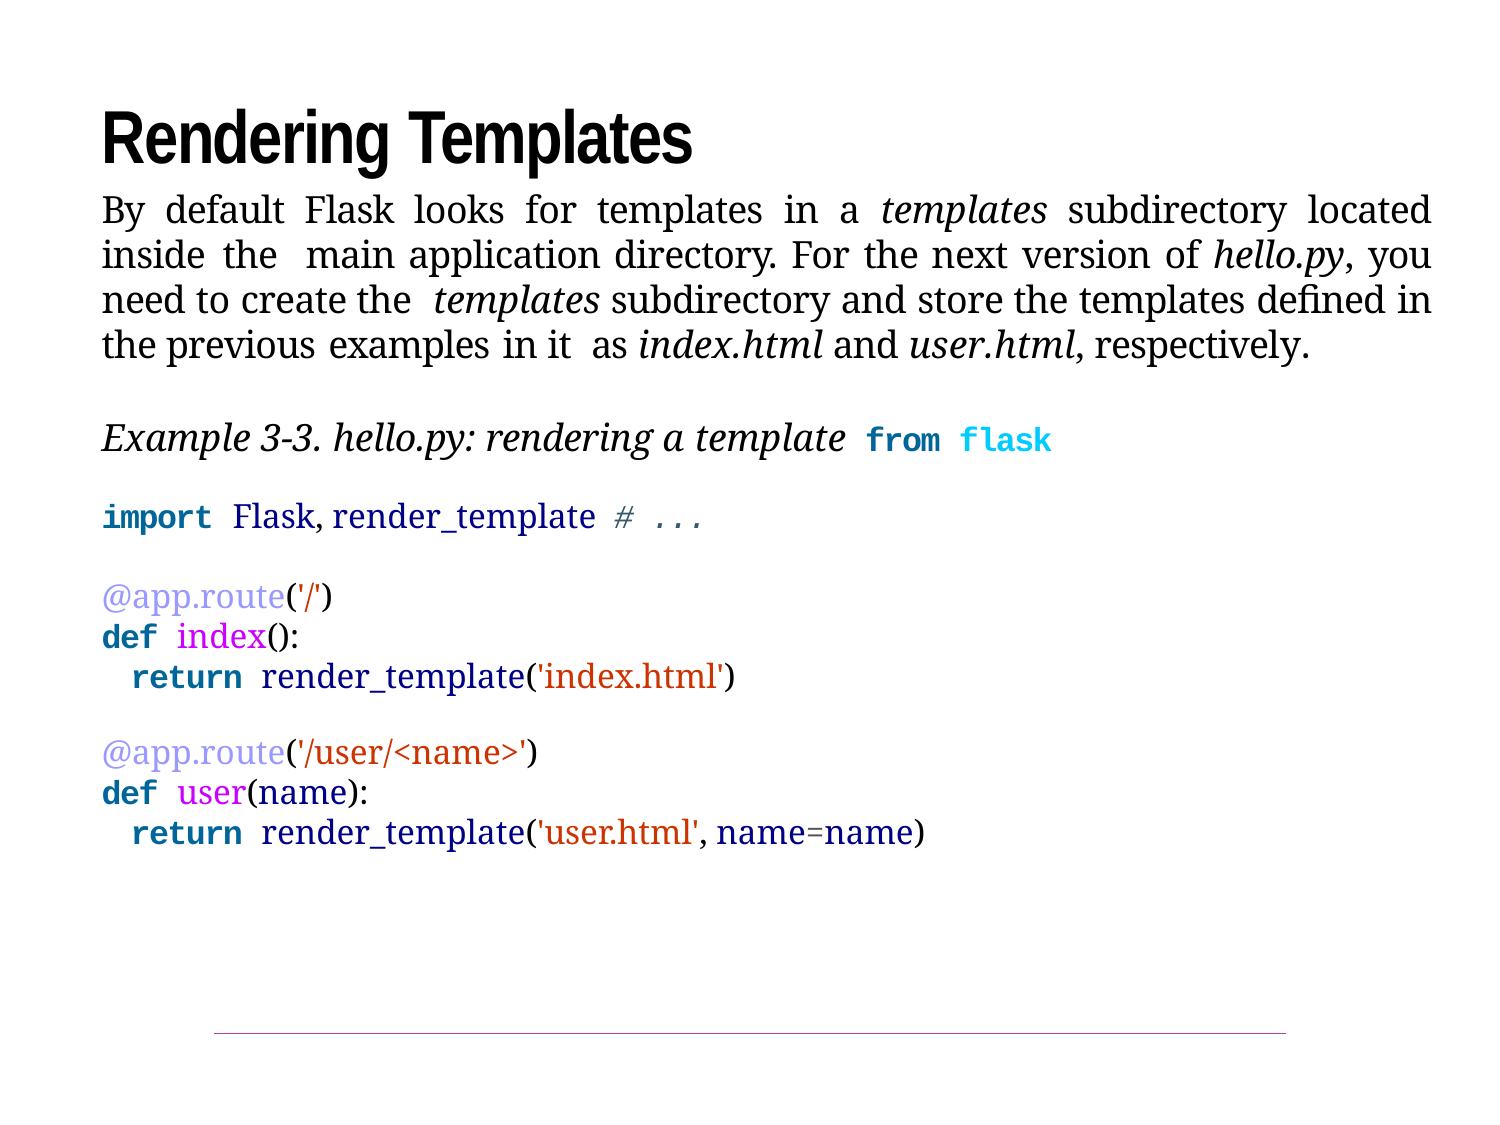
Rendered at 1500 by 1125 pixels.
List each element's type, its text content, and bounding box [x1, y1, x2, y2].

text_box Rendering Templates By default Flask looks for templates in a templates subdirectory located inside the main application directory. For the next version of hello.py, you need to create the templates subdirectory and store the templates defined in the previous examples in it as index.html and user.html, respectively. Example 3-3. hello.py: rendering a template from flask import Flask, render_template # ... @app.route('/') def index(): return render_template('index.html') @app.route('/user/<name>') def user(name): return render_template('user.html', name=name) [99, 87, 1433, 851]
